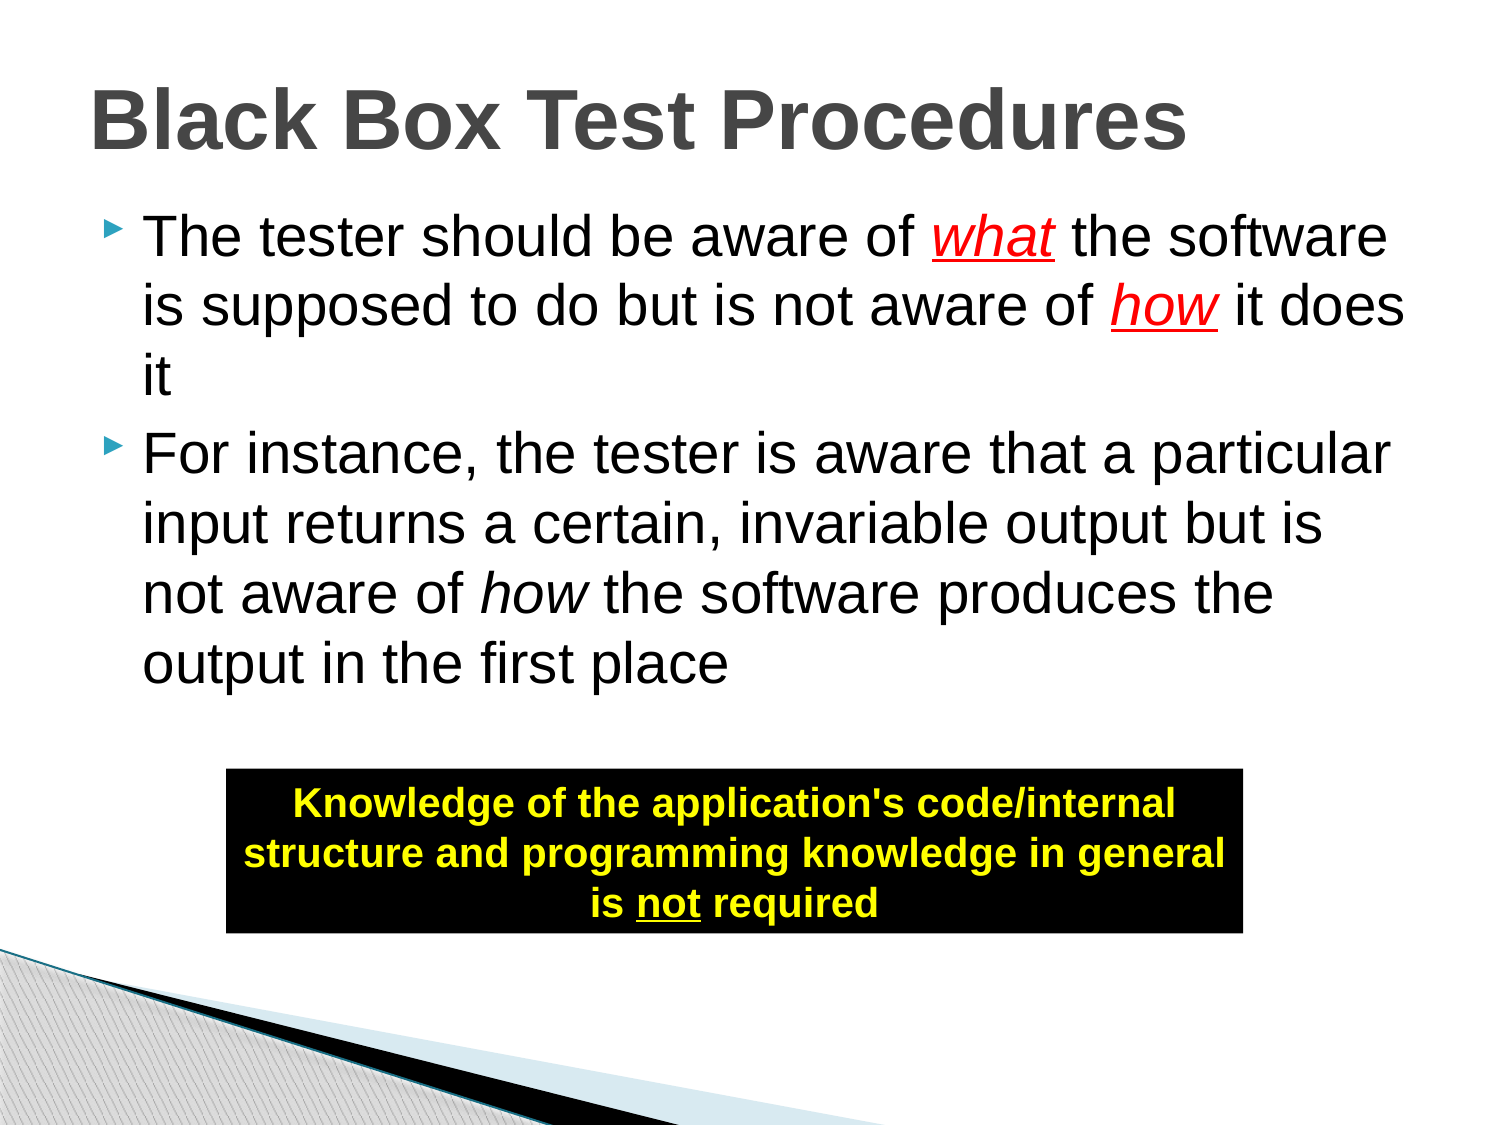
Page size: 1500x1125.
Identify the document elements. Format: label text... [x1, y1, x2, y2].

title Black Box Test Procedures [75, 21, 1425, 122]
text_box Knowledge of the application's code/internal structure and programming knowledge in general is not required [226, 768, 1244, 934]
list The tester should be aware of what the software is supposed to do but is not aware of how it does it For instance, the tester is aware that a particular input returns a certain, invariable output but is not aware of how the software produces the output in the first place [67, 122, 1433, 942]
